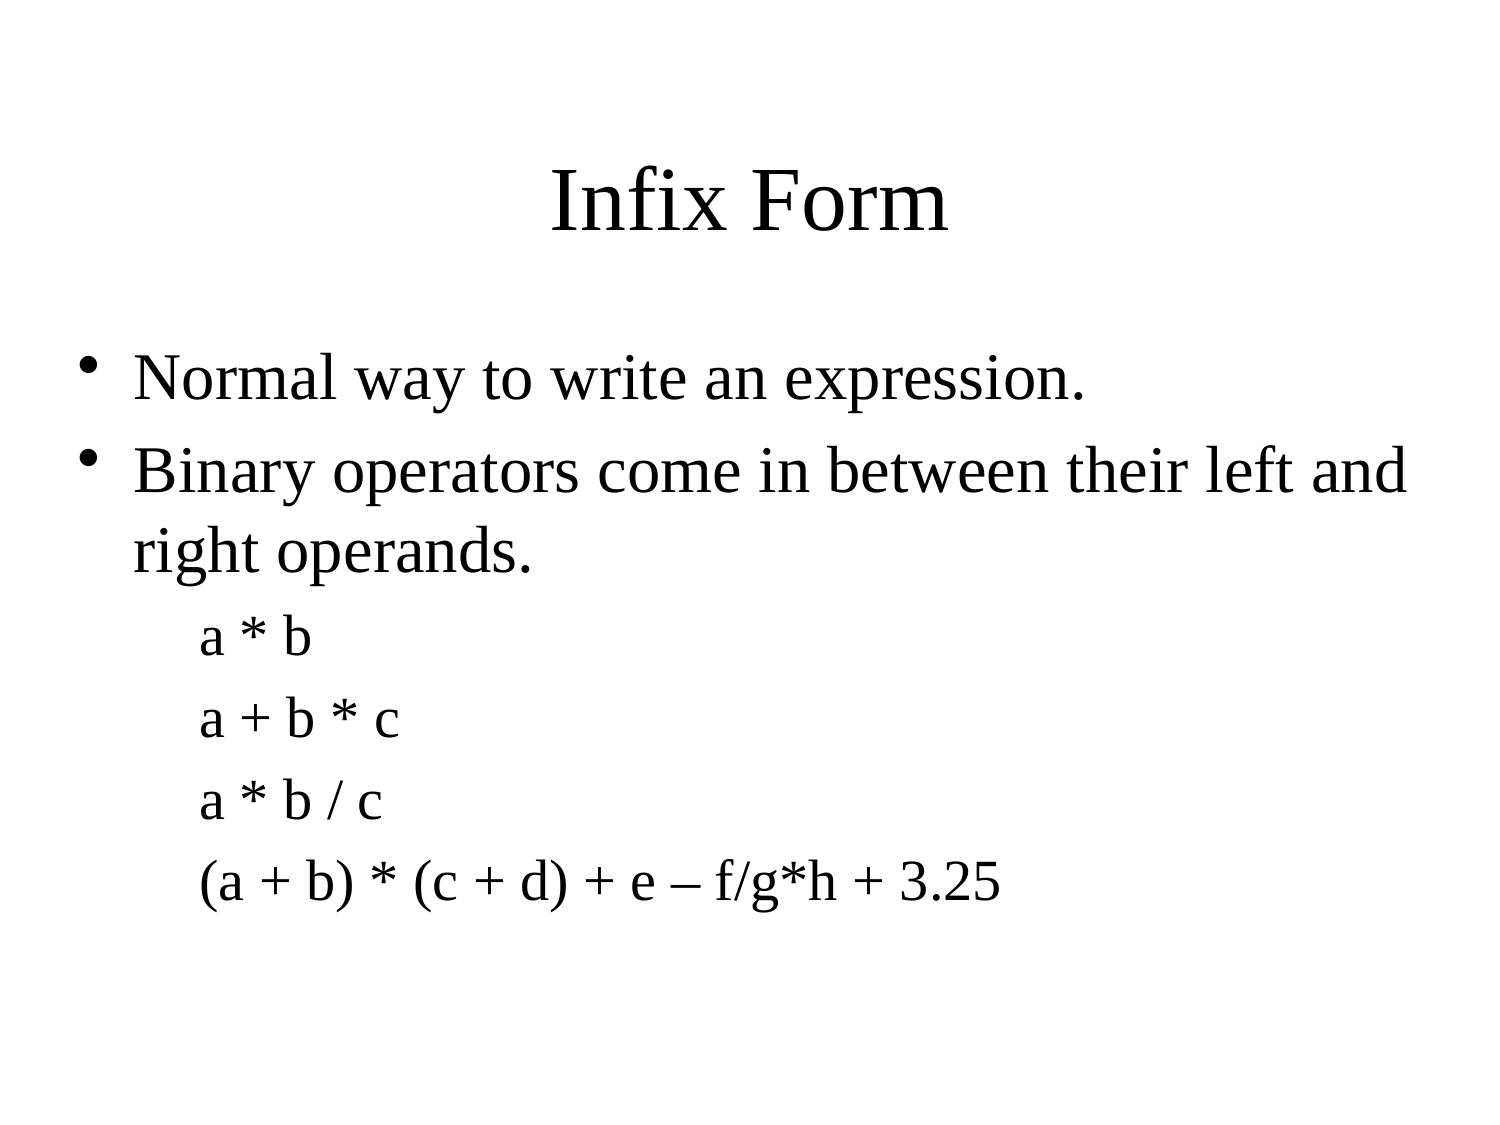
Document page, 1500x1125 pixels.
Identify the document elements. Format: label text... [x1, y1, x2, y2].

list Normal way to write an expression. Binary operators come in between their left and right operands. a * b a + b * c a * b / c (a + b) * (c + d) + e – f/g*h + 3.25 [62, 324, 1438, 1000]
title Infix Form [112, 99, 1388, 288]
